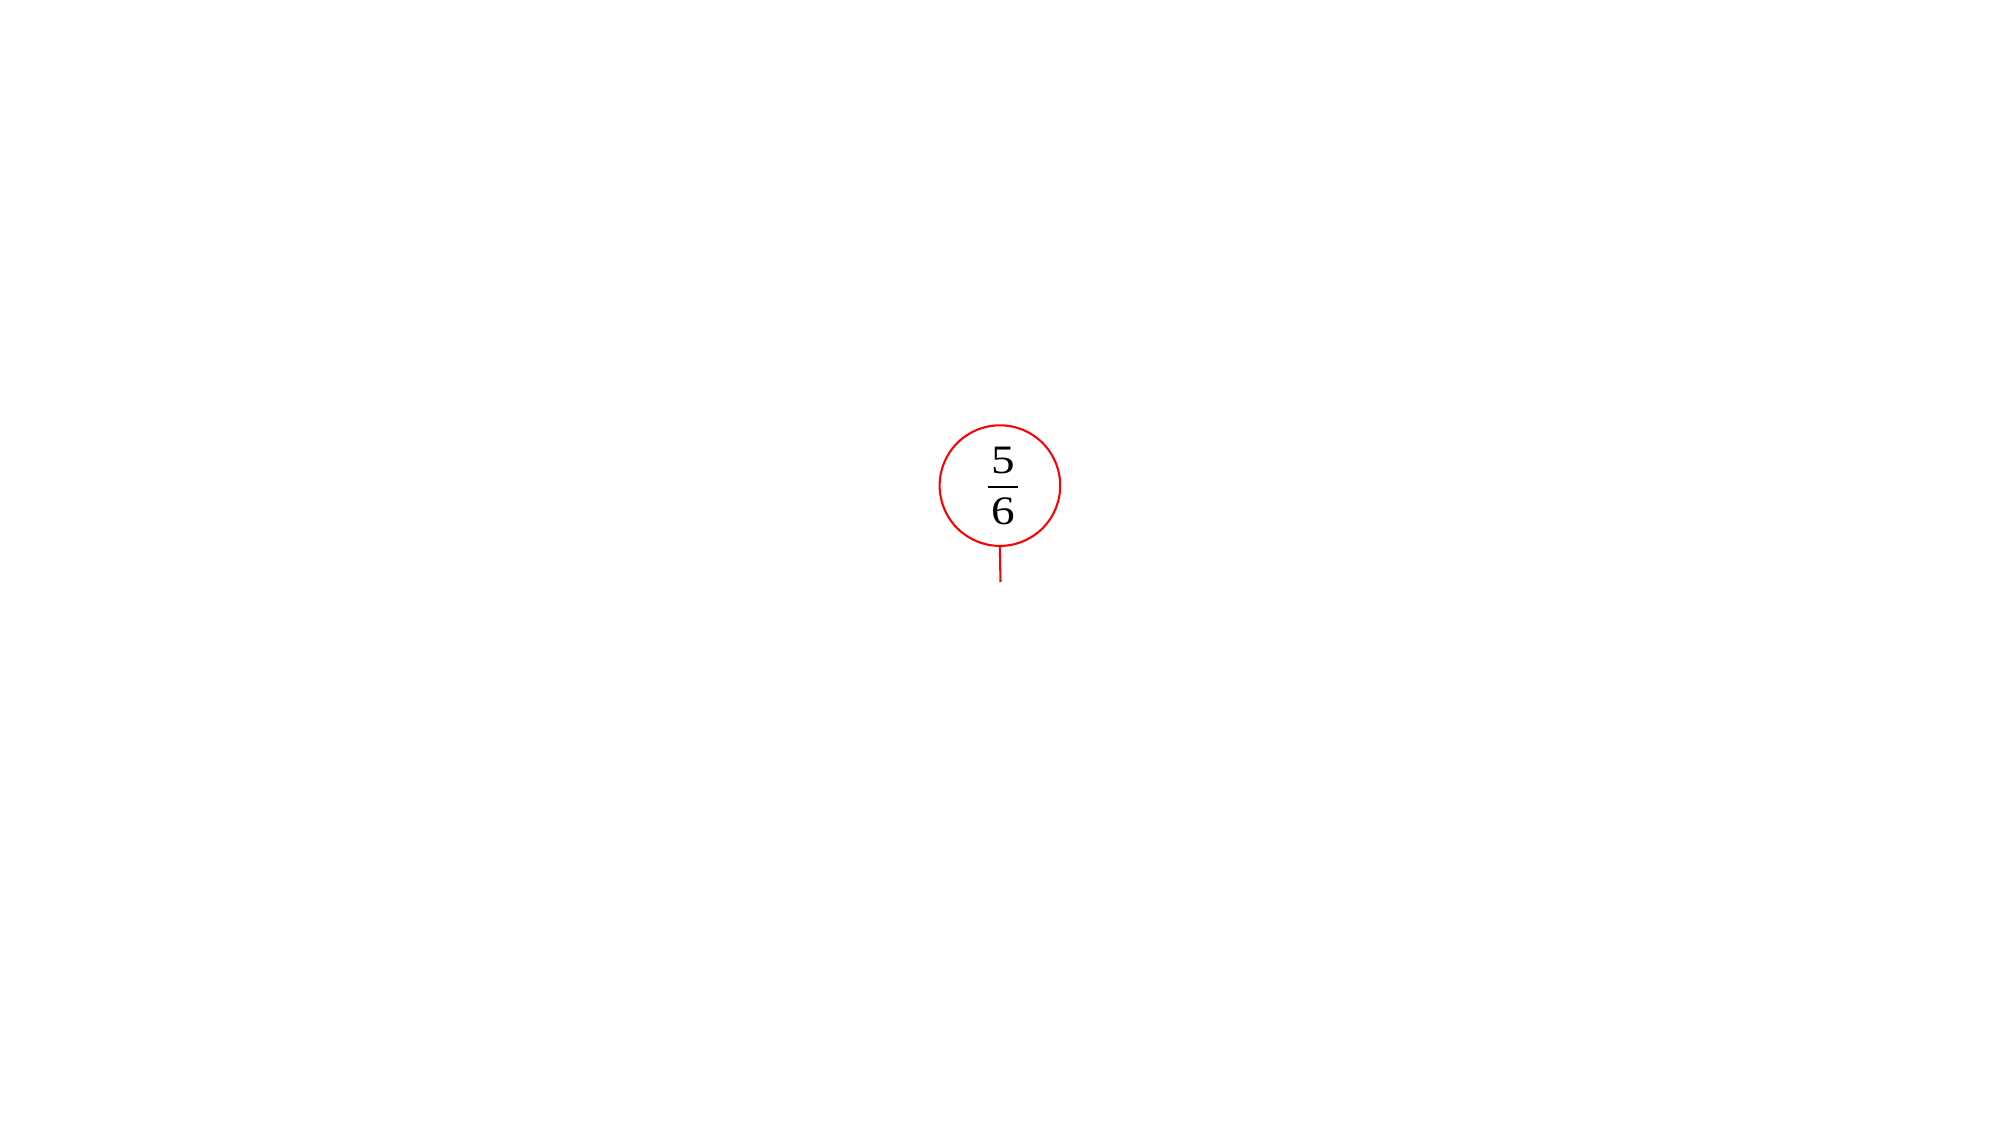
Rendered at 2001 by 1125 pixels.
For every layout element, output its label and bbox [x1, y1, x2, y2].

text_box [939, 425, 1061, 583]
